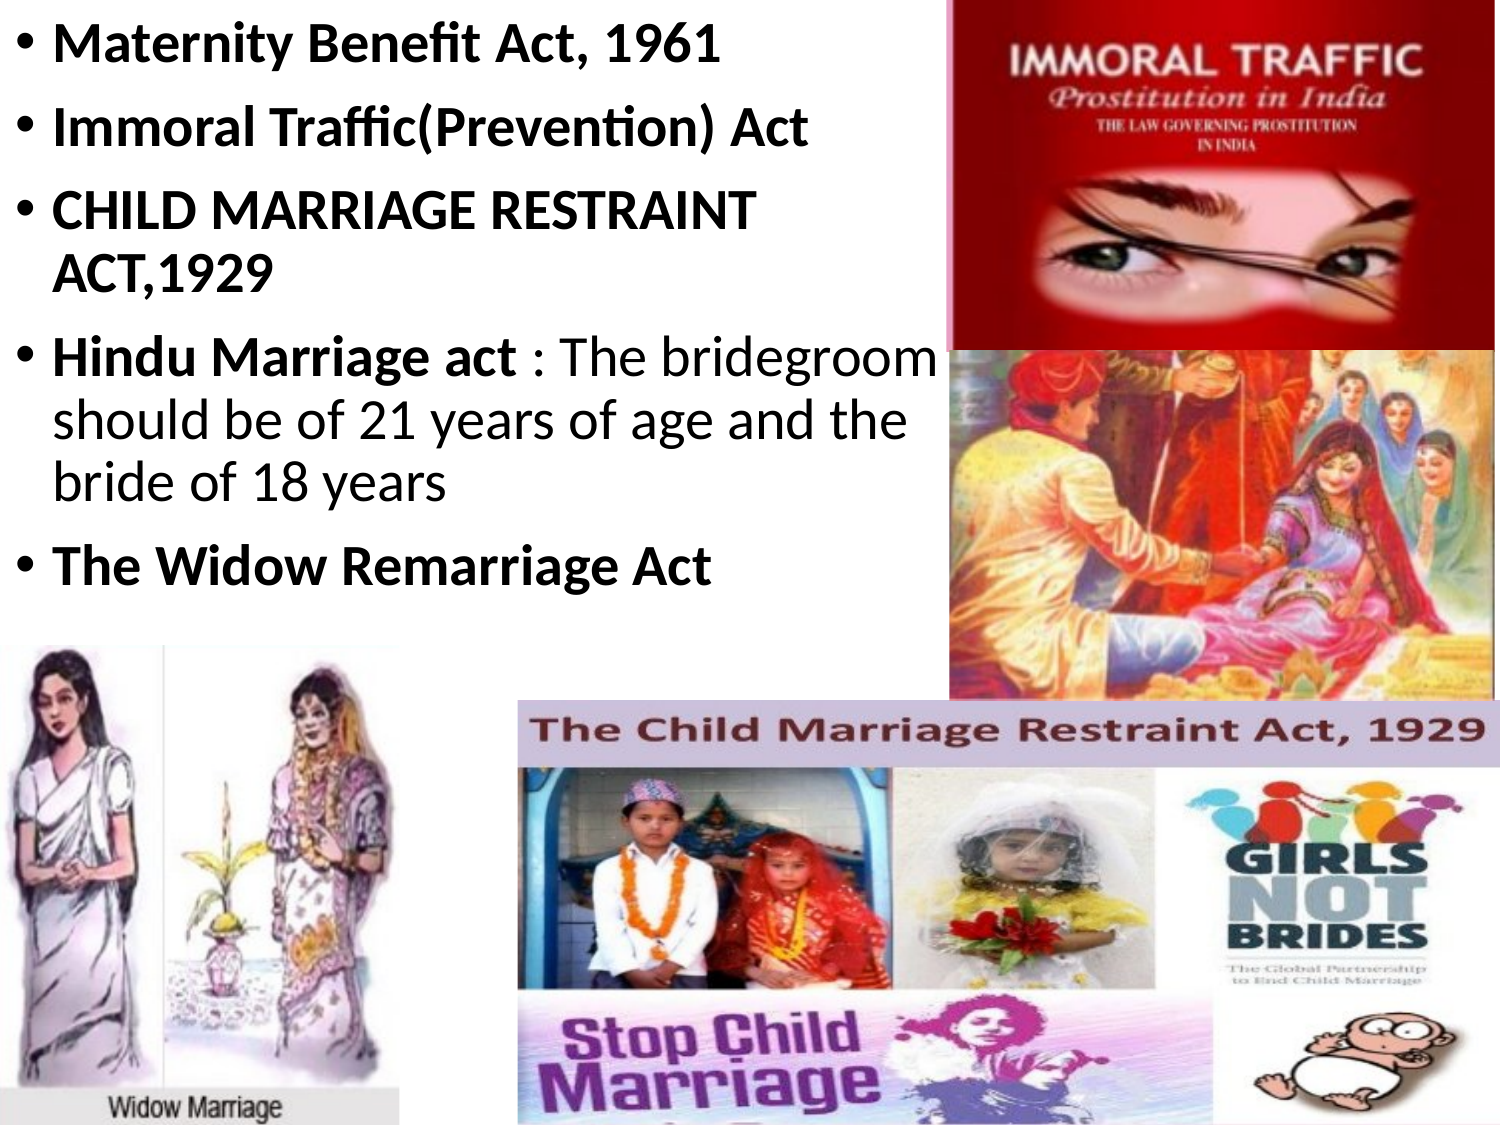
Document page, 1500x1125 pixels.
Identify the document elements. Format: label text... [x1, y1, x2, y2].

picture [0, 645, 400, 1125]
picture [517, 0, 1500, 1125]
list Maternity Benefit Act, 1961 Immoral Traffic(Prevention) Act CHILD MARRIAGE RESTRAINT ACT,1929 Hindu Marriage act : The bridegroom should be of 21 years of age and the bride of 18 years The Widow Remarriage Act [0, 4, 949, 670]
